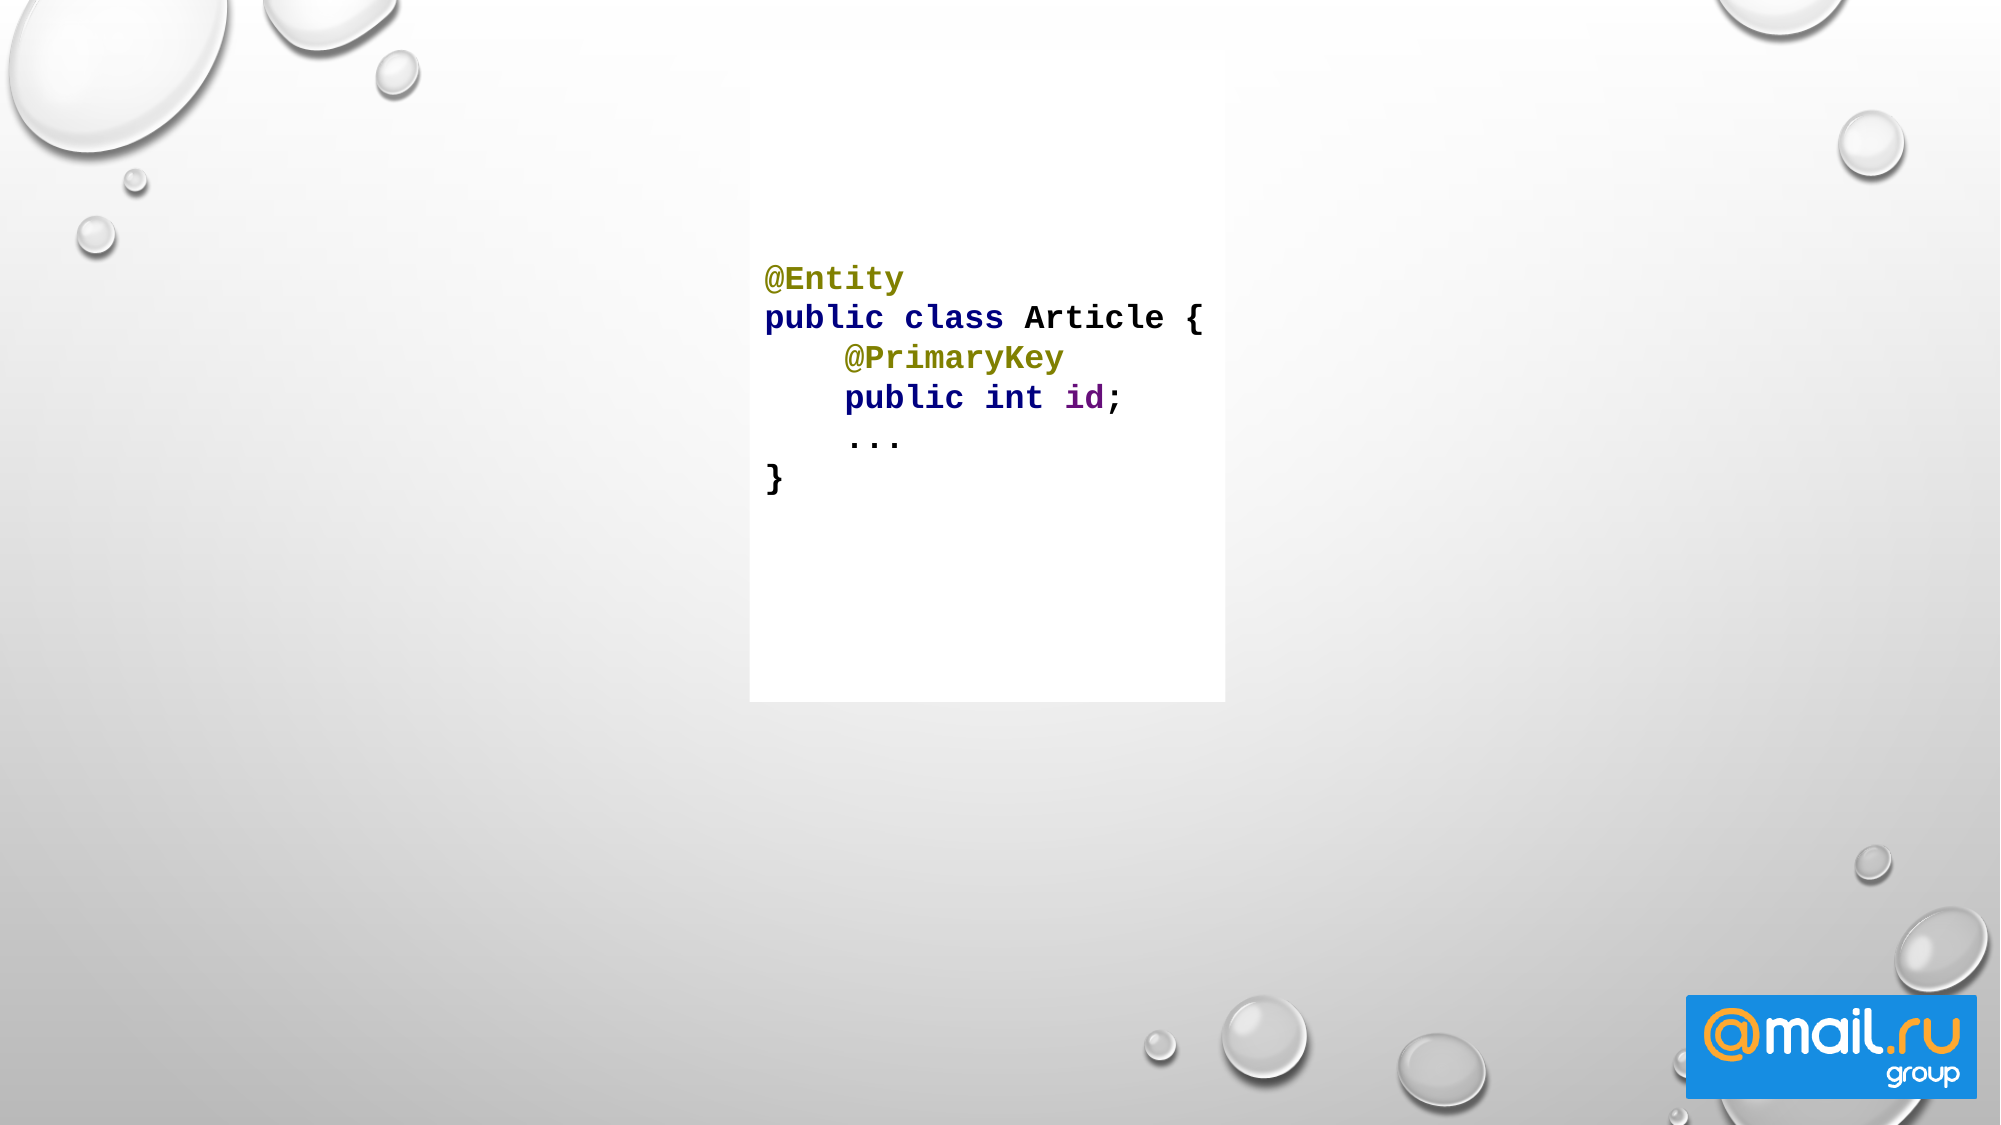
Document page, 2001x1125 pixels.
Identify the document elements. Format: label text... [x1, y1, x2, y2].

picture [0, 0, 2000, 1125]
title Room - Entity [149, 33, 1866, 110]
list @Entity public class Article { @PrimaryKey public int id; ... } [749, 49, 1226, 702]
